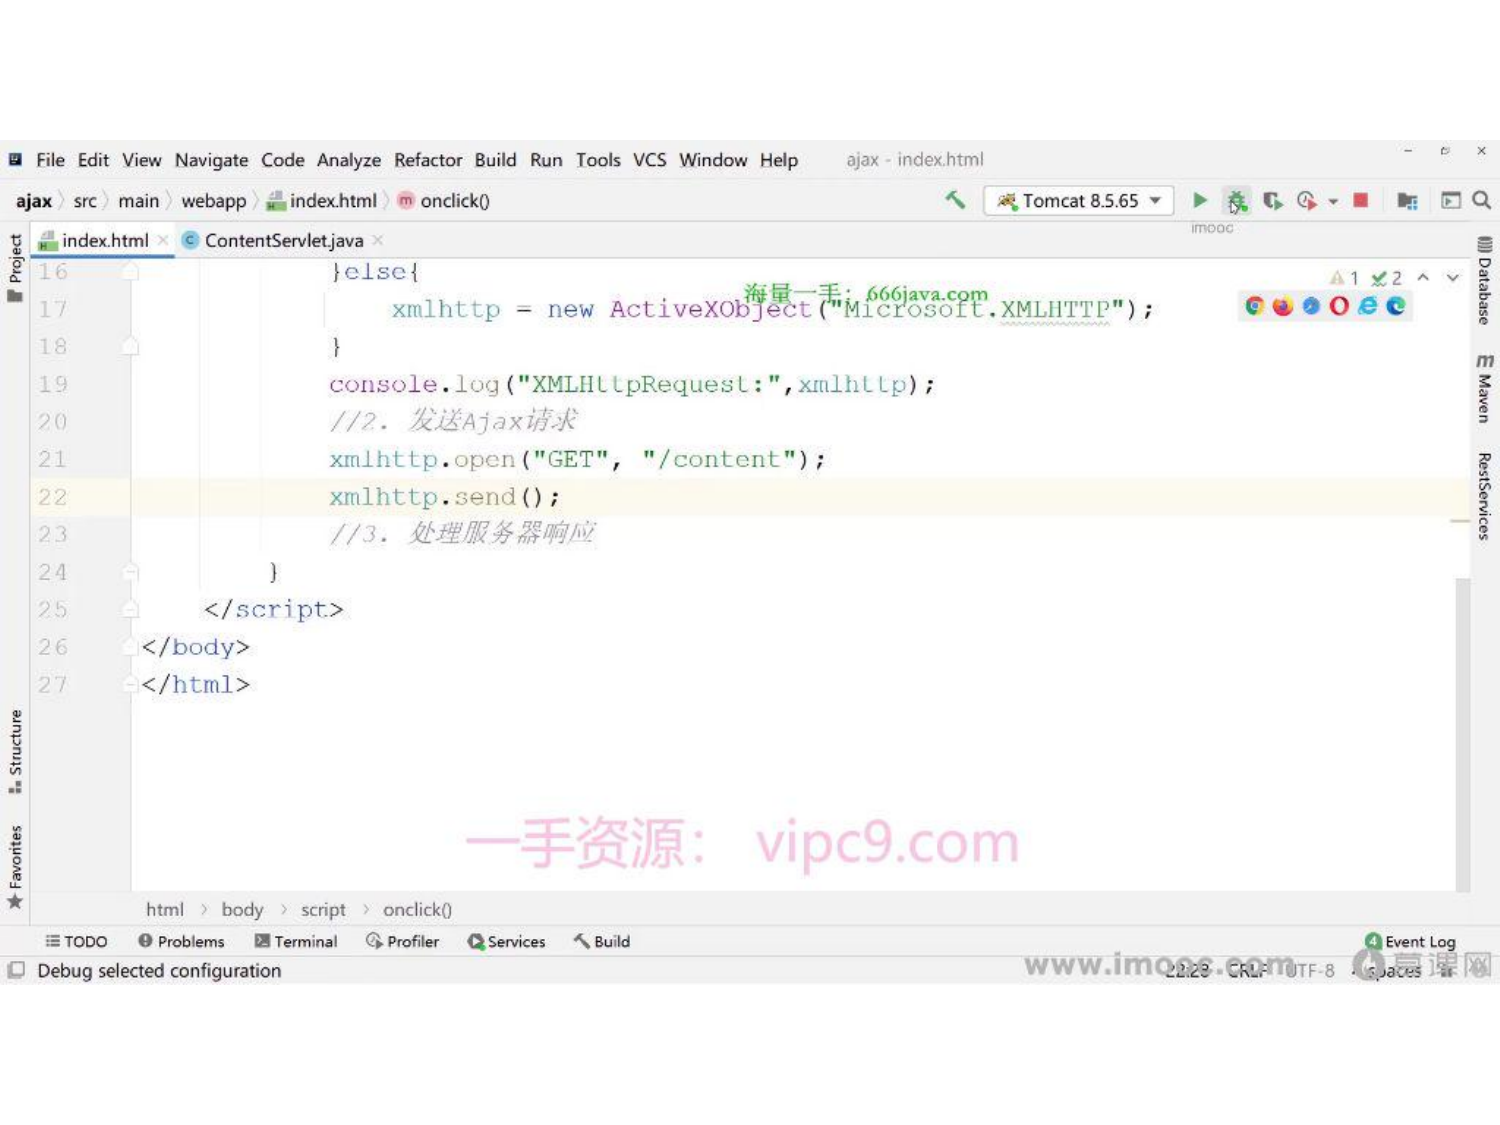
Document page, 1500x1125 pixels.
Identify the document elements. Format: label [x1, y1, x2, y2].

picture [0, 140, 1500, 985]
